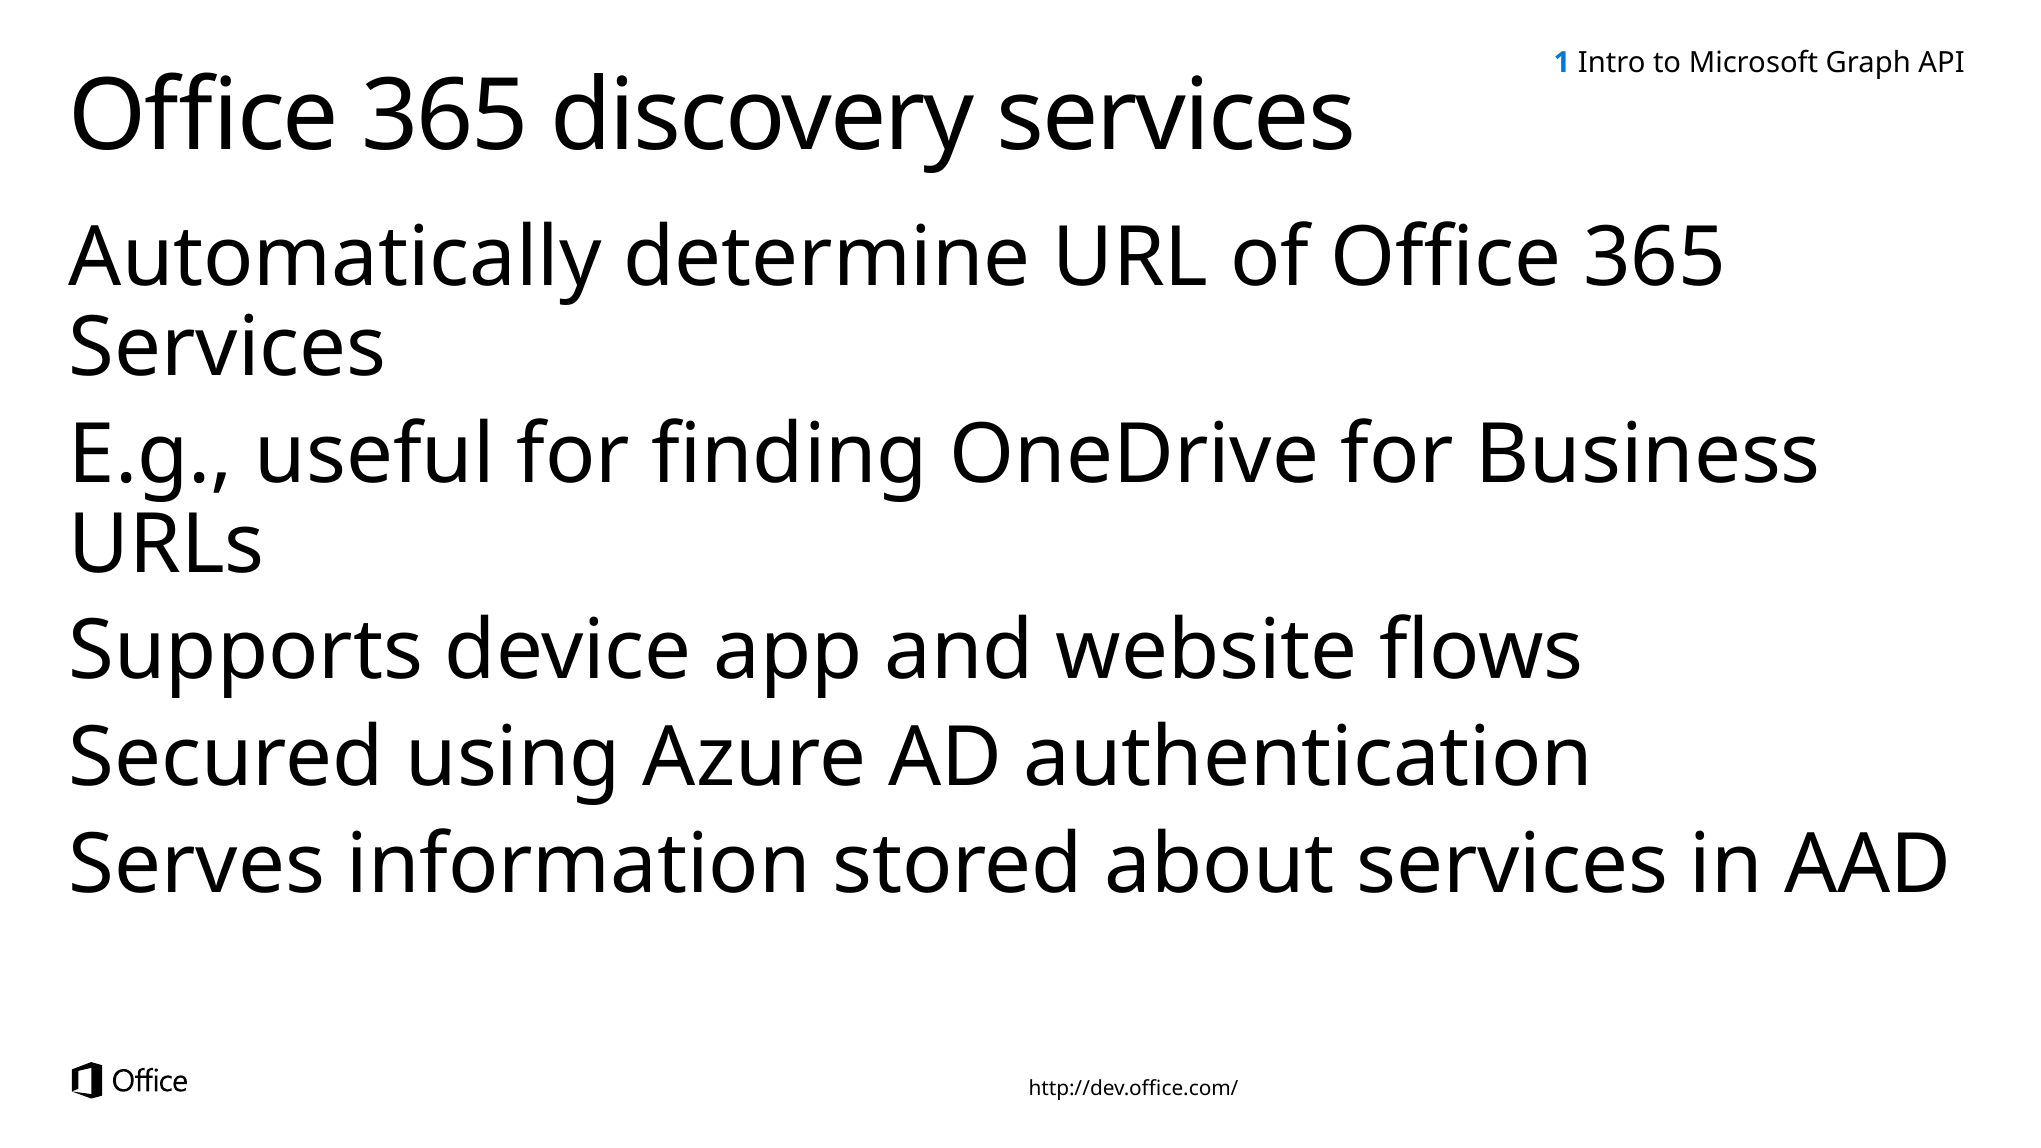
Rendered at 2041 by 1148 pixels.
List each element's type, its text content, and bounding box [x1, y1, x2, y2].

footer 1 Intro to Microsoft Graph API [1306, 48, 1996, 110]
title Office 365 discovery services [45, 48, 1996, 198]
list Automatically determine URL of Office 365 Services E.g., useful for finding OneDrive for Business URLs Supports device app and website flows Secured using Azure AD authentication Serves information stored about services in AAD [45, 198, 1996, 532]
